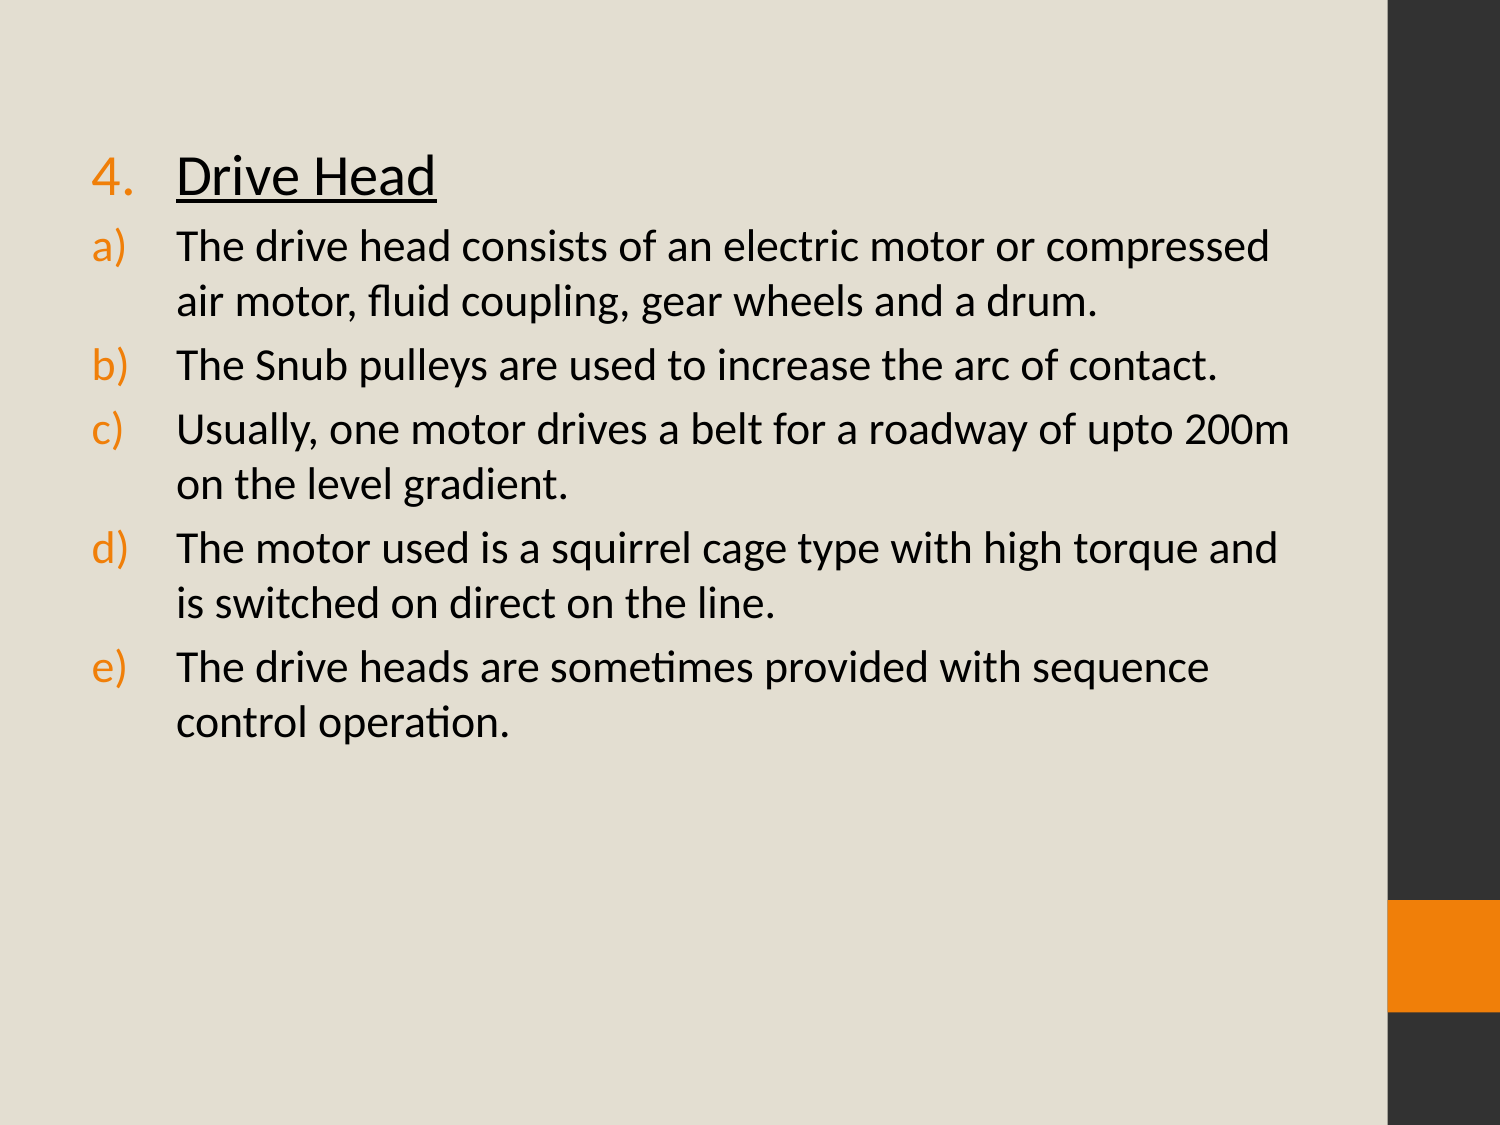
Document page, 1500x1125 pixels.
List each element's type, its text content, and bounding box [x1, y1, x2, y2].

list Drive Head The drive head consists of an electric motor or compressed air motor, fluid coupling, gear wheels and a drum. The Snub pulleys are used to increase the arc of contact. Usually, one motor drives a belt for a roadway of upto 200m on the level gradient. The motor used is a squirrel cage type with high torque and is switched on direct on the line. The drive heads are sometimes provided with sequence control operation. [76, 129, 1327, 917]
